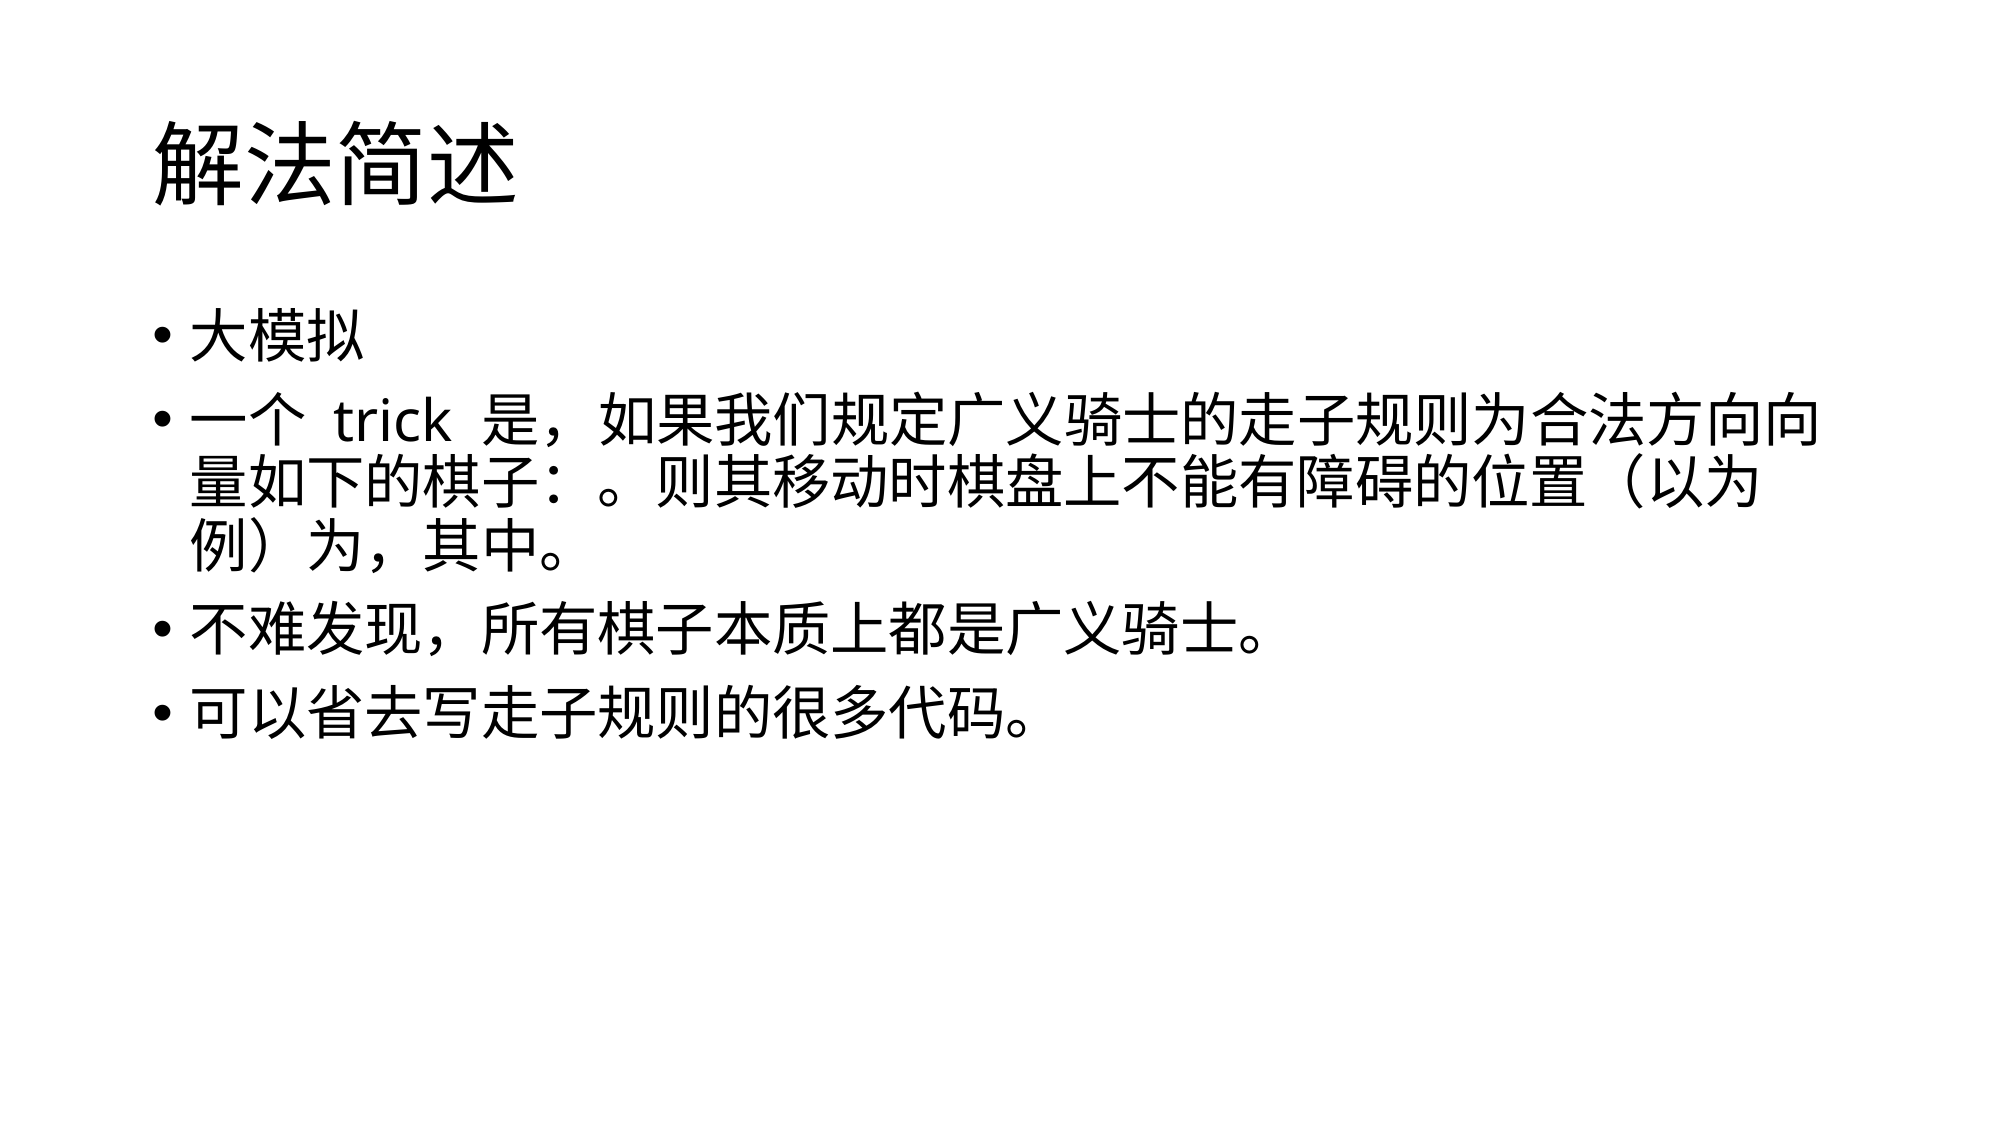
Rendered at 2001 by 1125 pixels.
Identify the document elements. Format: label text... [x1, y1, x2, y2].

title 解法简述 [137, 59, 1863, 278]
